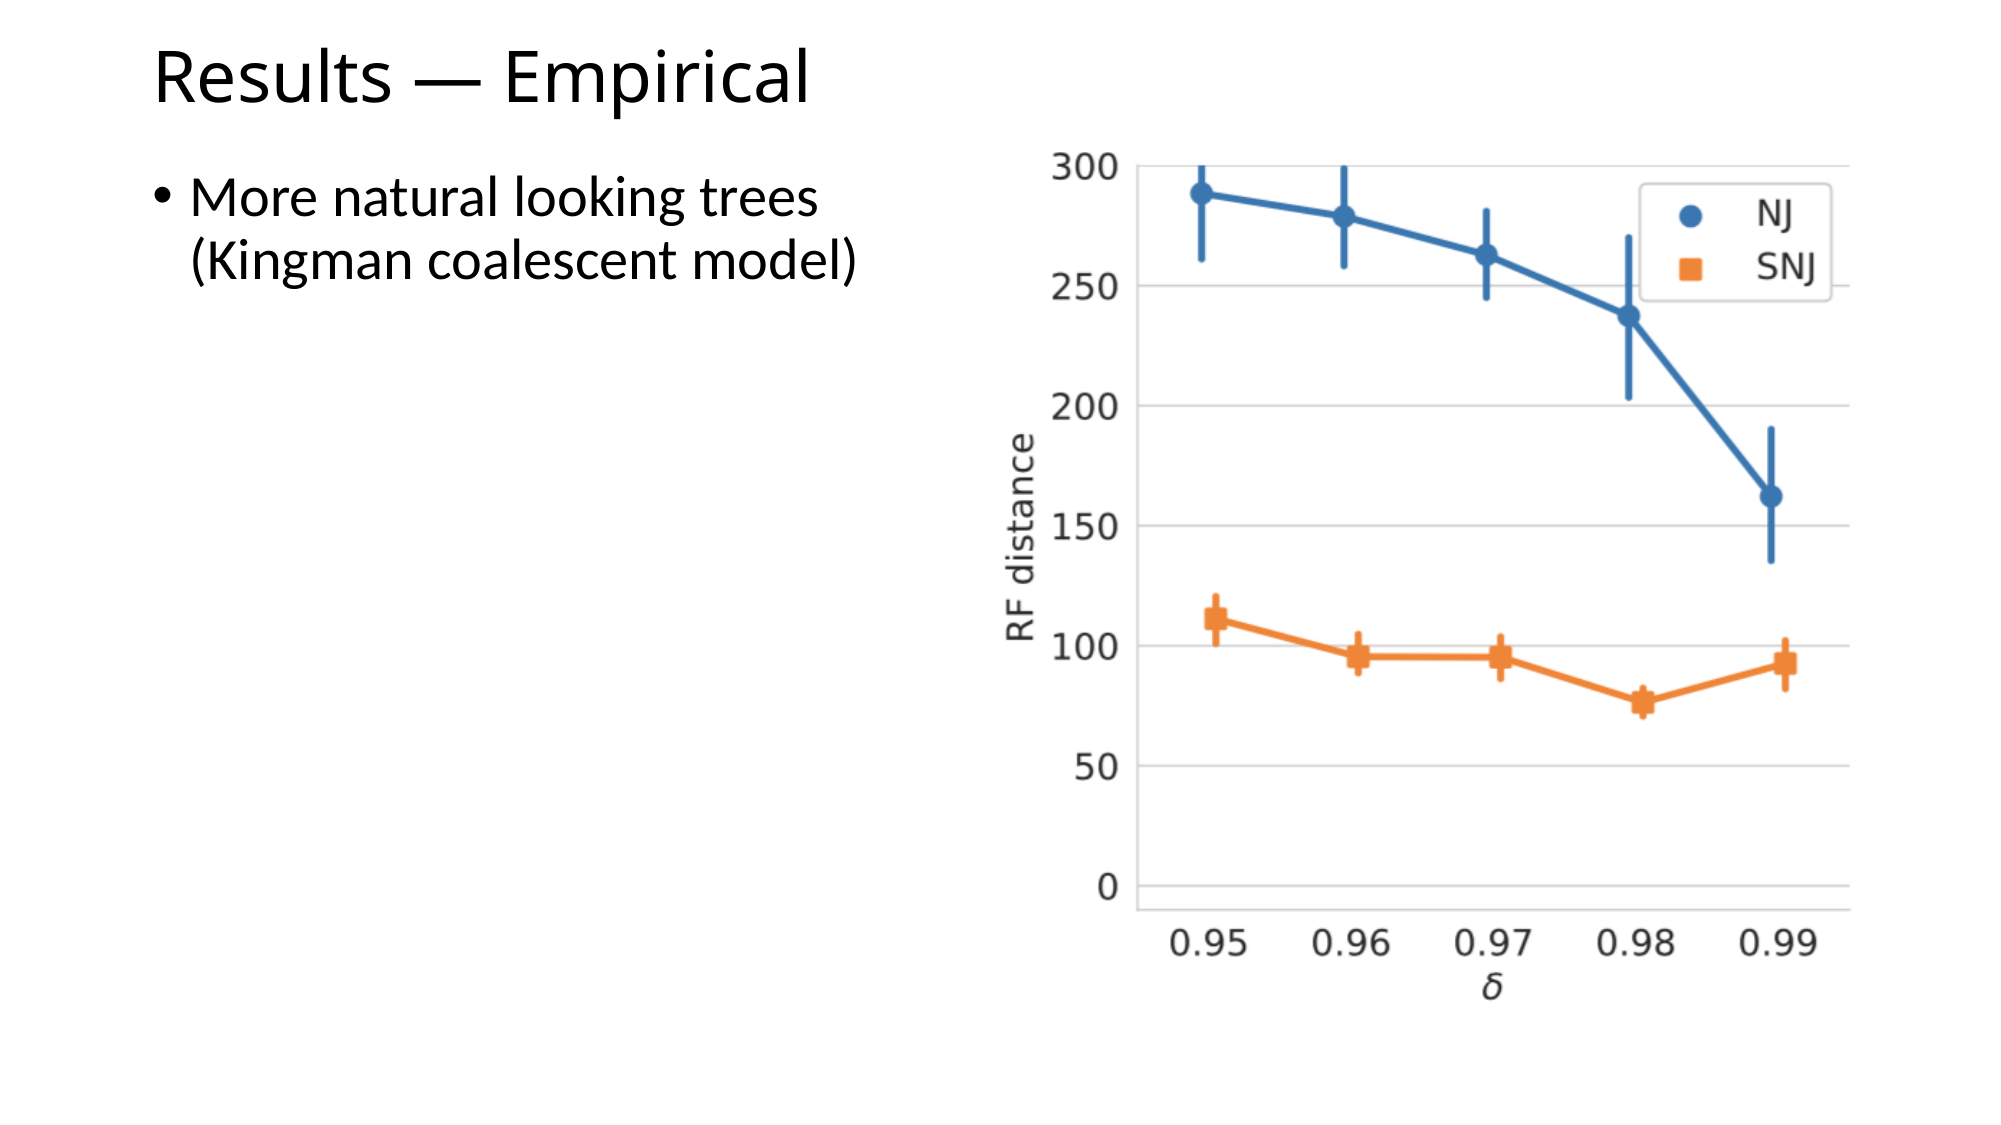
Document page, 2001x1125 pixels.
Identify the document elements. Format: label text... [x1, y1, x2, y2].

list More natural looking trees (Kingman coalescent model) [137, 158, 978, 991]
picture [978, 85, 1927, 1040]
title Results — Empirical [137, 0, 857, 159]
